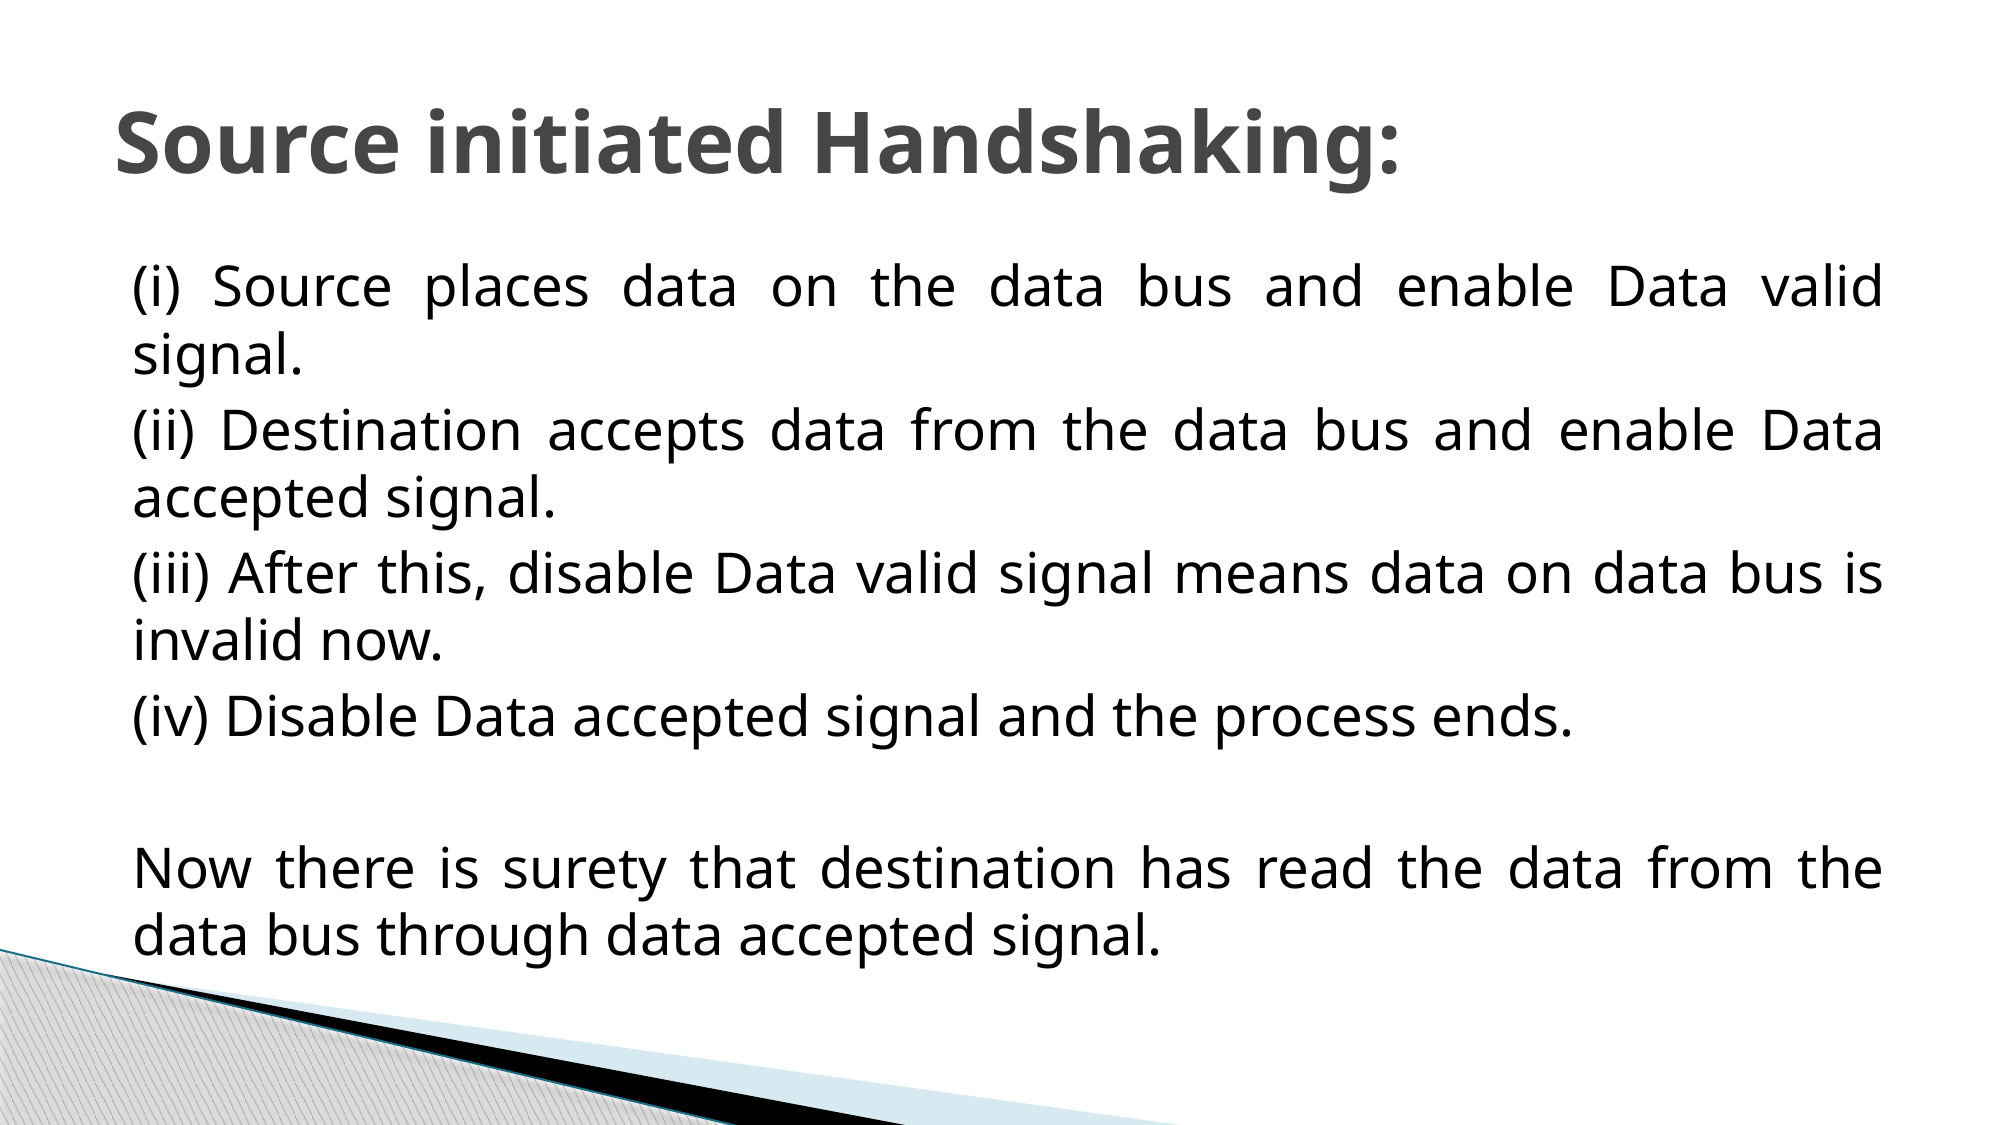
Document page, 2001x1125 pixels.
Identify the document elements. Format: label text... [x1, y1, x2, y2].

list (i) Source places data on the data bus and enable Data valid signal. (ii) Destination accepts data from the data bus and enable Data accepted signal. (iii) After this, disable Data valid signal means data on data bus is invalid now. (iv) Disable Data accepted signal and the process ends. Now there is surety that destination has read the data from the data bus through data accepted signal. [99, 243, 1900, 986]
title Source initiated Handshaking: [99, 45, 1900, 233]
